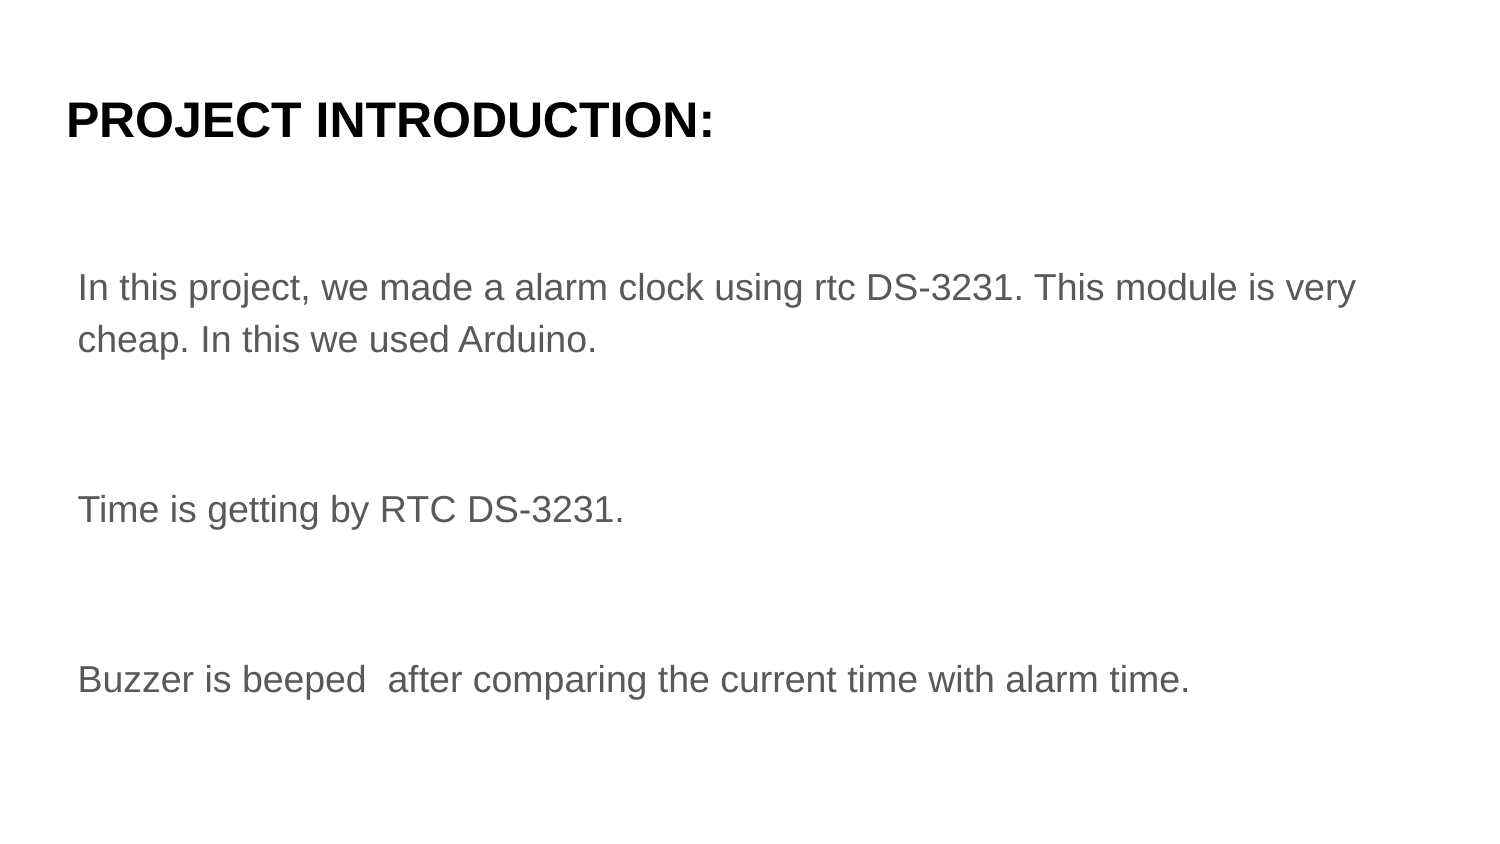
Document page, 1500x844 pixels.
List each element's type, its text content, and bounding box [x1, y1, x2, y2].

list In this project, we made a alarm clock using rtc DS-3231. This module is very cheap. In this we used Arduino. Time is getting by RTC DS-3231. Buzzer is beeped after comparing the current time with alarm time. [62, 241, 1461, 802]
title PROJECT INTRODUCTION: [51, 72, 1449, 167]
